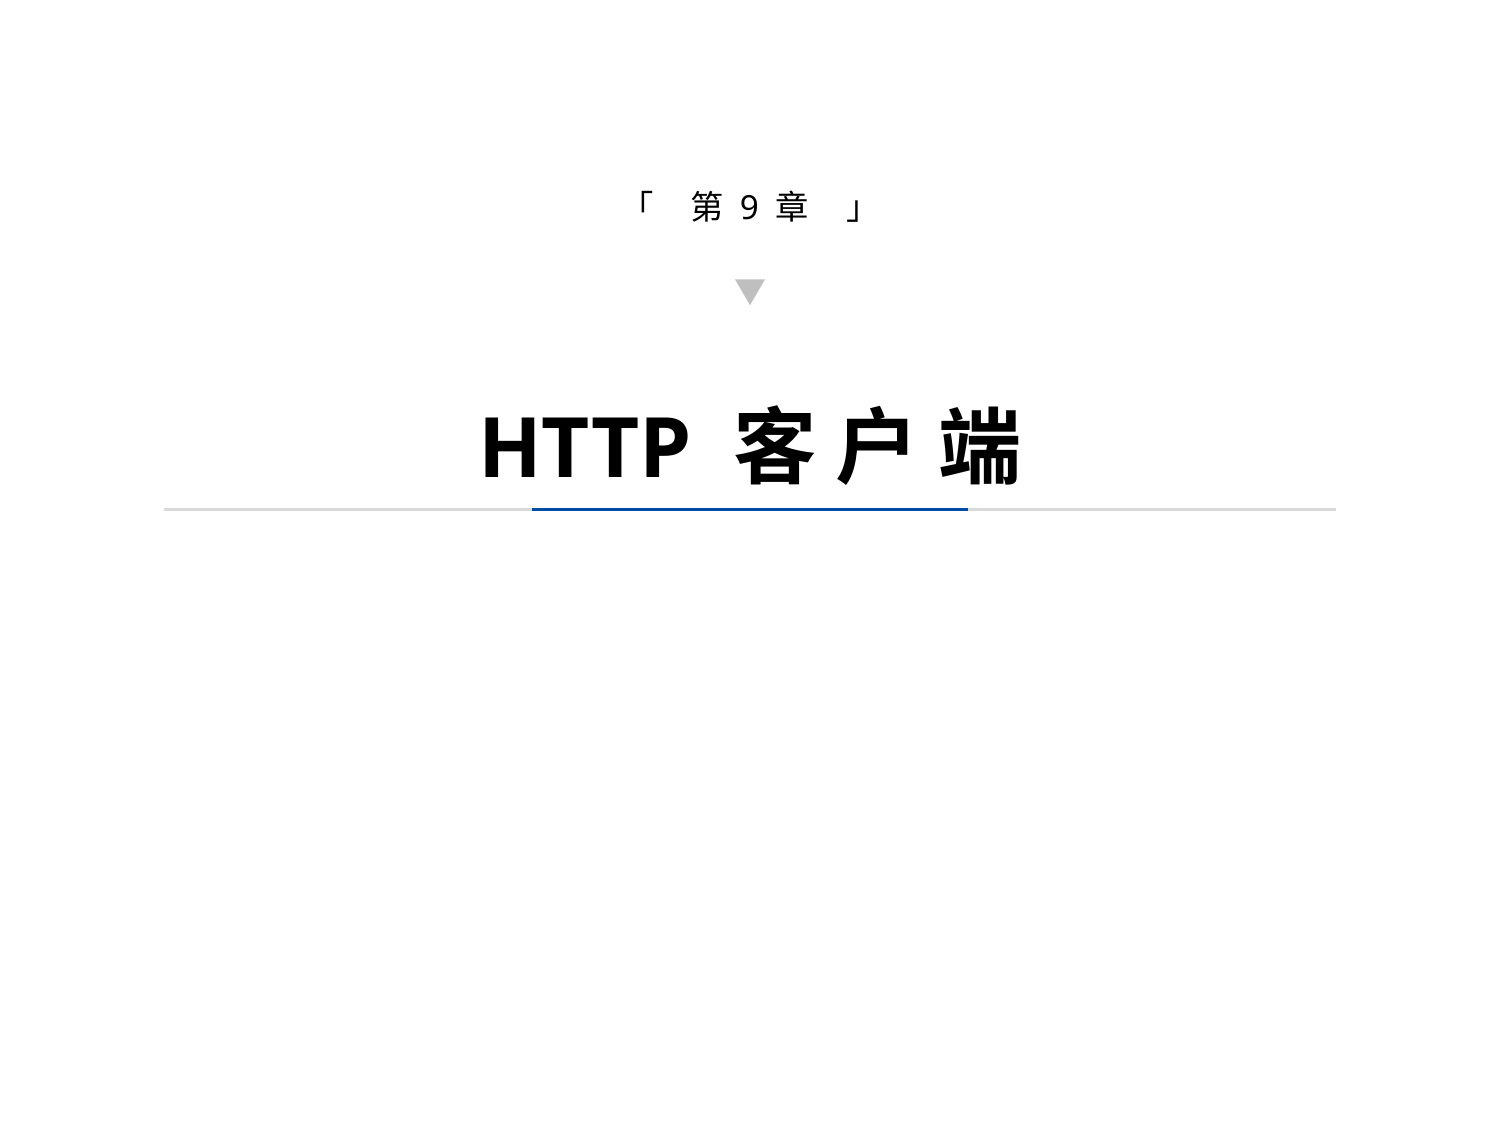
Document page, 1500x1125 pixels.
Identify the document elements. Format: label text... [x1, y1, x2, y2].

text_box 「 第 9 章 」 [498, 178, 1002, 234]
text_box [163, 386, 1337, 510]
text_box [733, 277, 767, 308]
